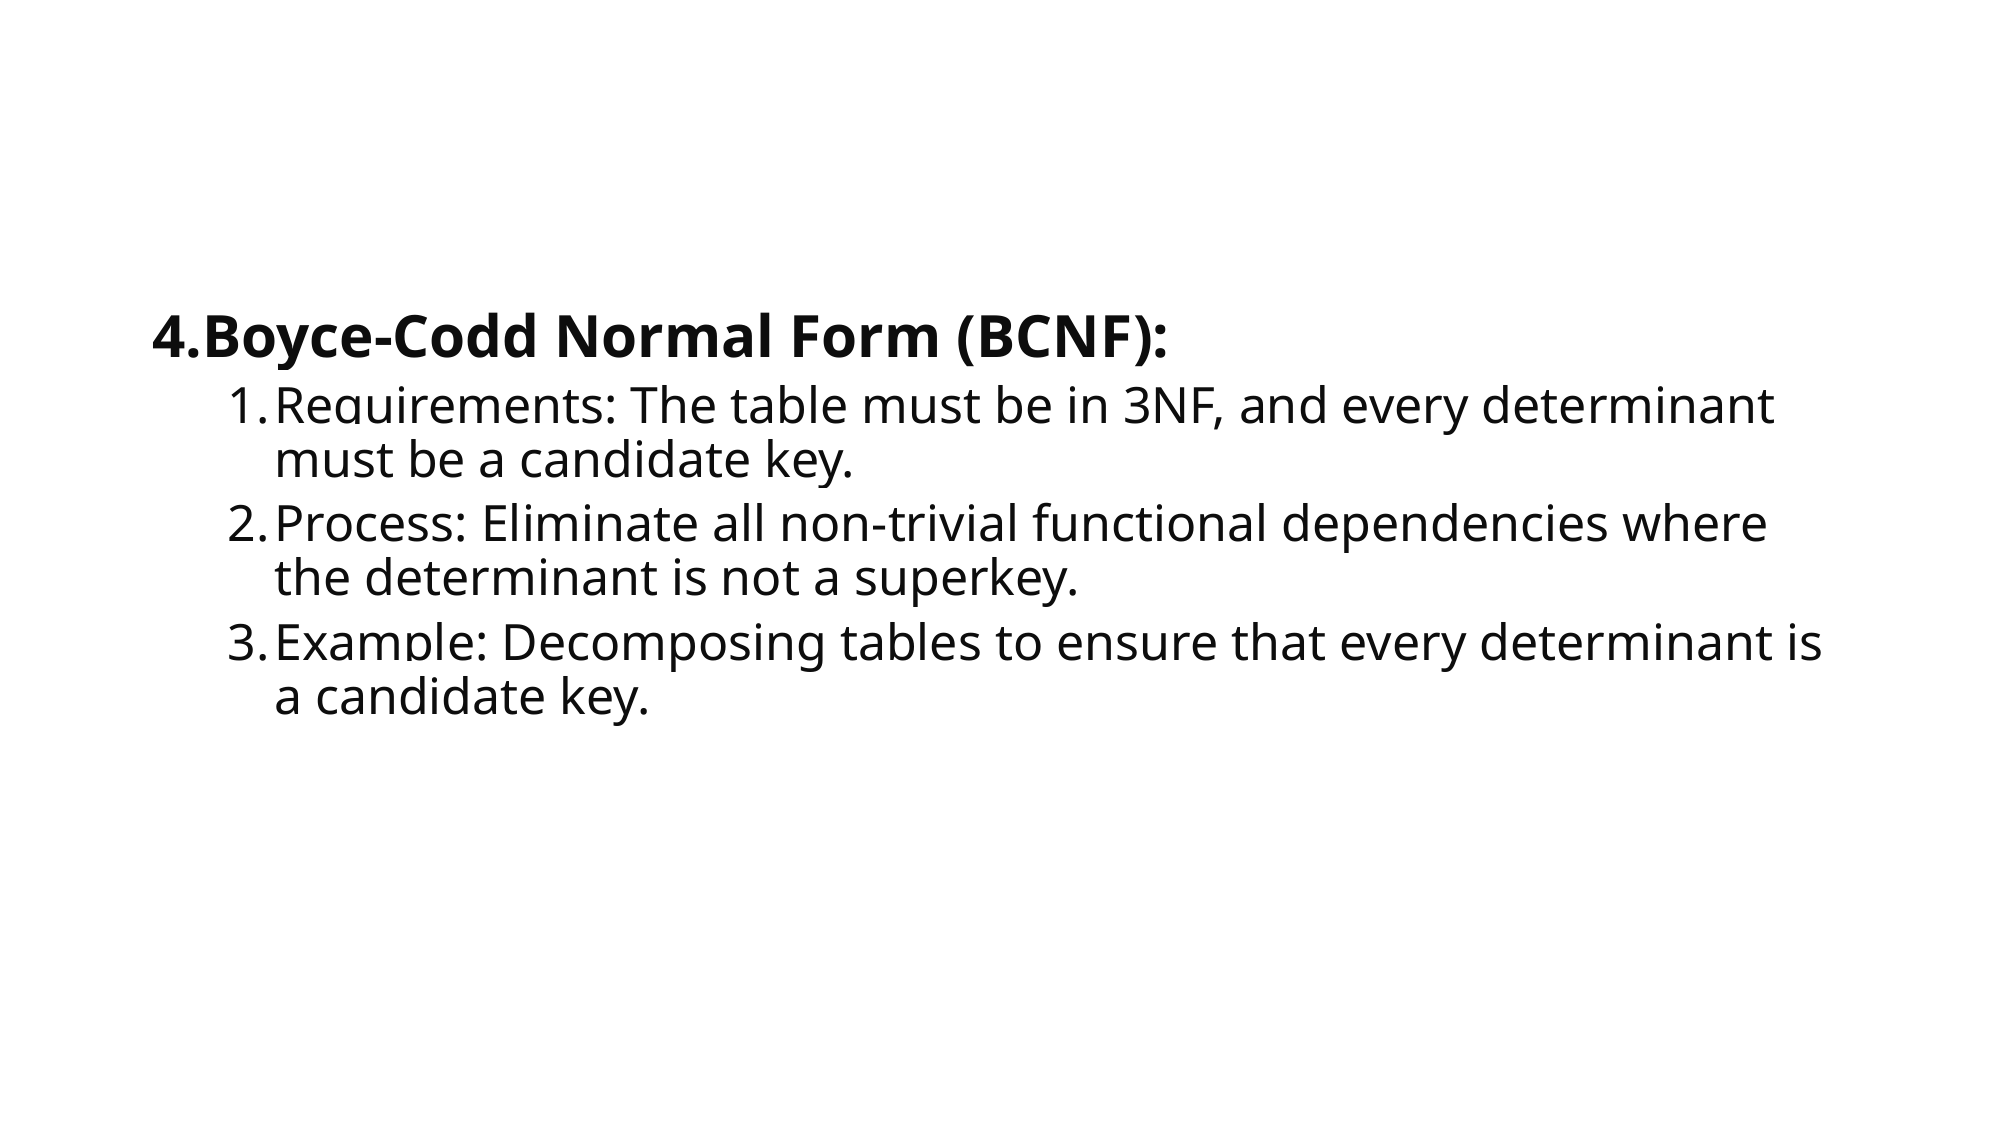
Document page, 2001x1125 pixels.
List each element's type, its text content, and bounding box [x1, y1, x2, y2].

list 4.Boyce-Codd Normal Form (BCNF): Requirements: The table must be in 3NF, and every determinant must be a candidate key. Process: Eliminate all non-trivial functional dependencies where the determinant is not a superkey. Example: Decomposing tables to ensure that every determinant is a candidate key. [137, 299, 1863, 1014]
